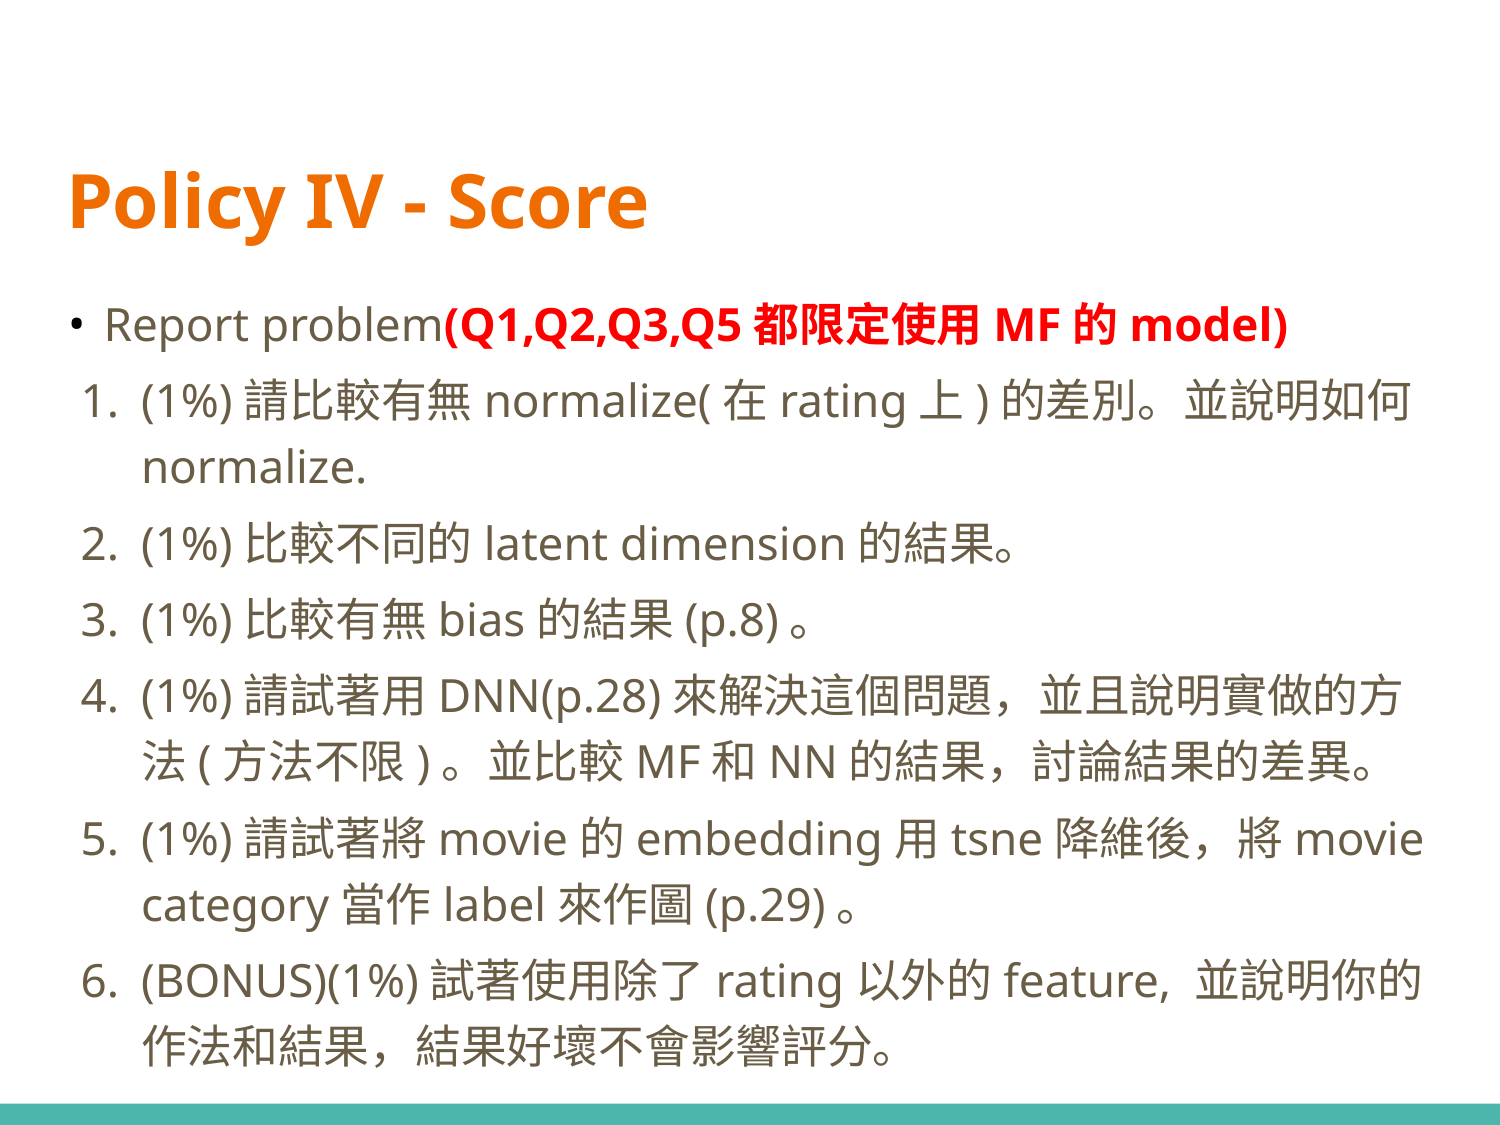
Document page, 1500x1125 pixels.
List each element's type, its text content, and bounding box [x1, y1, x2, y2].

title Policy IV - Score [51, 97, 1449, 252]
list Report problem(Q1,Q2,Q3,Q5都限定使用MF的model) (1%)請比較有無normalize(在rating上)的差別。並說明如何normalize. (1%)比較不同的latent dimension的結果。 (1%)比較有無bias的結果(p.8)。 (1%)請試著用DNN(p.28)來解決這個問題，並且說明實做的方法(方法不限)。並比較MF和NN的結果，討論結果的差異。 (1%)請試著將movie的embedding用tsne降維後，將movie category當作label來作圖(p.29)。 (BONUS)(1%)試著使用除了rating以外的feature, 並說明你的作法和結果，結果好壞不會影響評分。 [51, 276, 1449, 1000]
